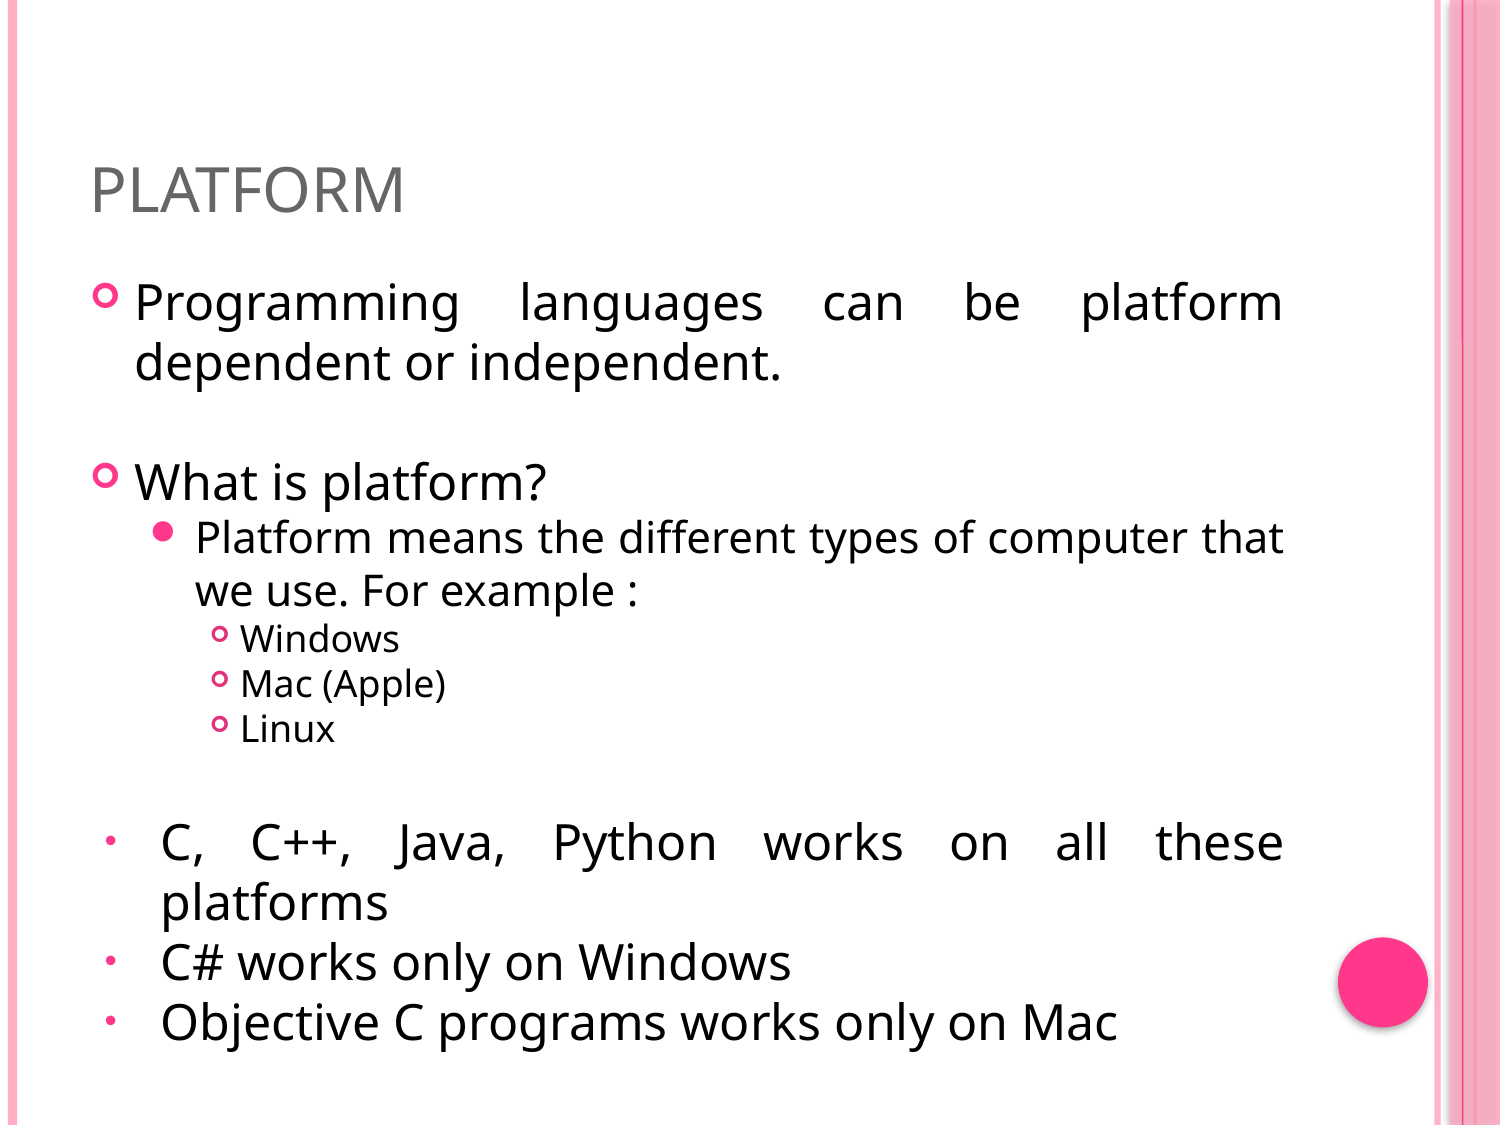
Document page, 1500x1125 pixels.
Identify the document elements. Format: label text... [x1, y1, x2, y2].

title Platform [75, 45, 1300, 233]
list Programming languages can be platform dependent or independent. What is platform? Platform means the different types of computer that we use. For example : Windows Mac (Apple) Linux C, C++, Java, Python works on all these platforms C# works only on Windows Objective C programs works only on Mac [75, 262, 1300, 1062]
